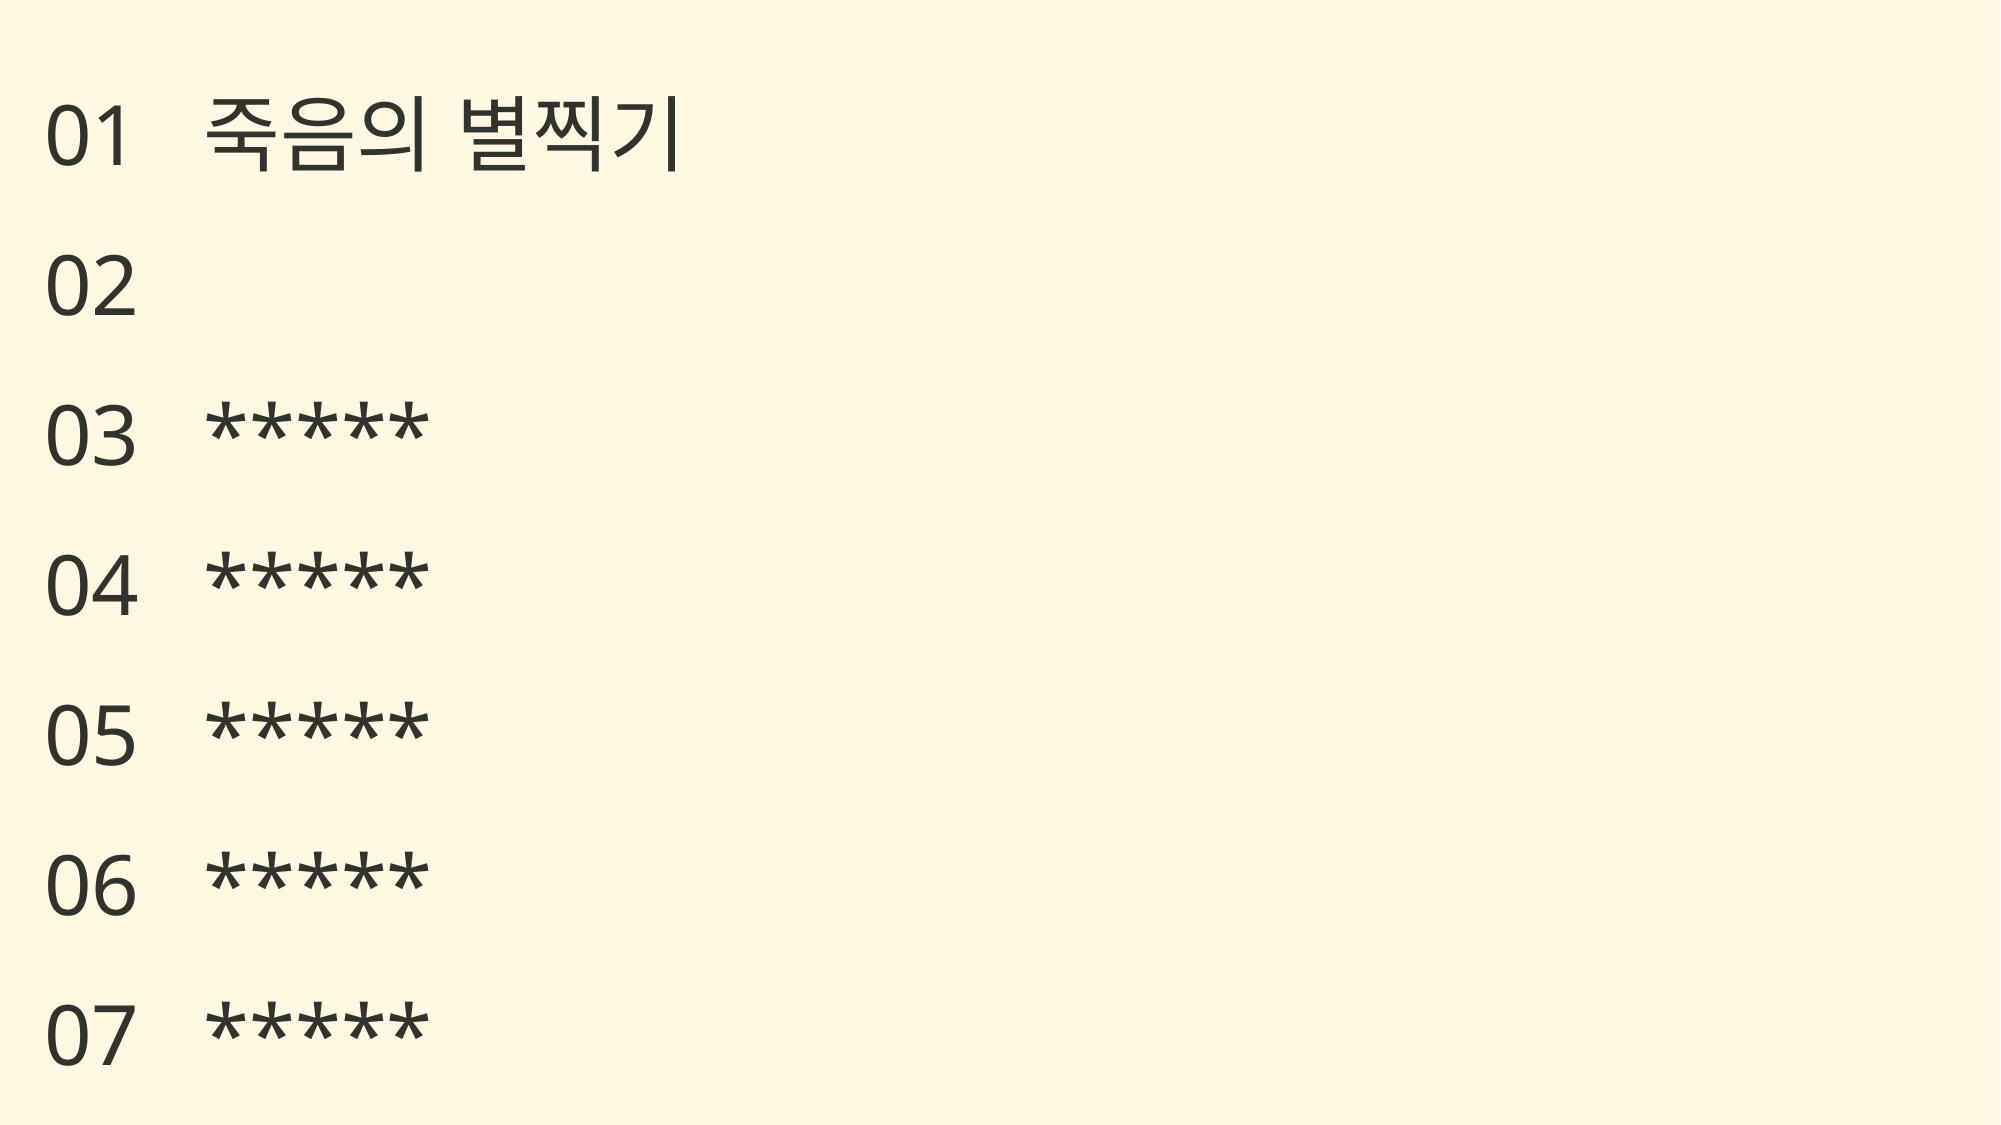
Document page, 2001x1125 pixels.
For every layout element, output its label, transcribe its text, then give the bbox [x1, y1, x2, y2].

text_box 01 02 03 04 05 06 07 [29, 25, 167, 1090]
text_box 죽음의 별찍기 ***** ***** ***** ***** ***** [189, 24, 1932, 1090]
